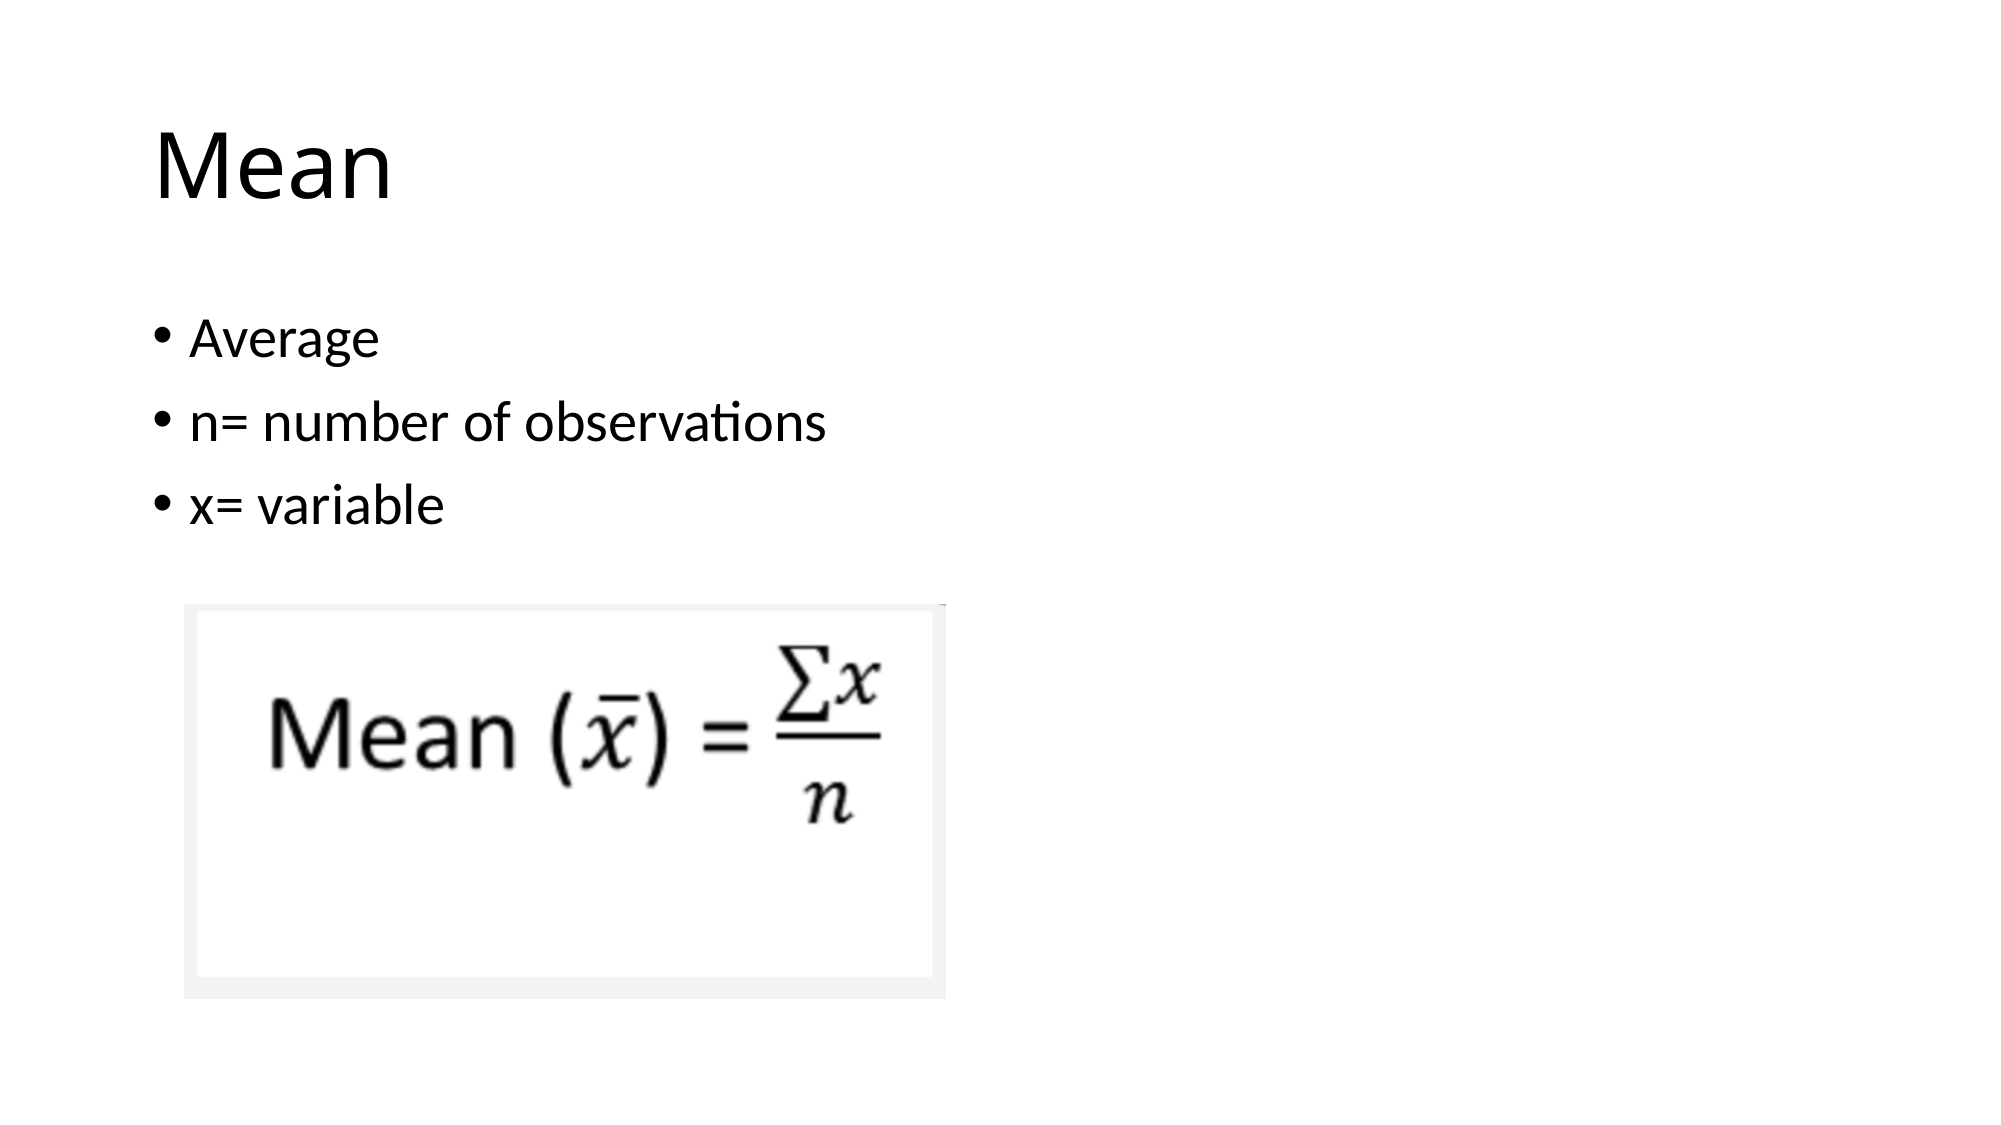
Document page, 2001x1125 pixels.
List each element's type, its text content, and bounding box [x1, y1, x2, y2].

title Mean [137, 59, 1863, 278]
picture [184, 604, 946, 999]
list Average n= number of observations x= variable [137, 299, 1863, 1014]
